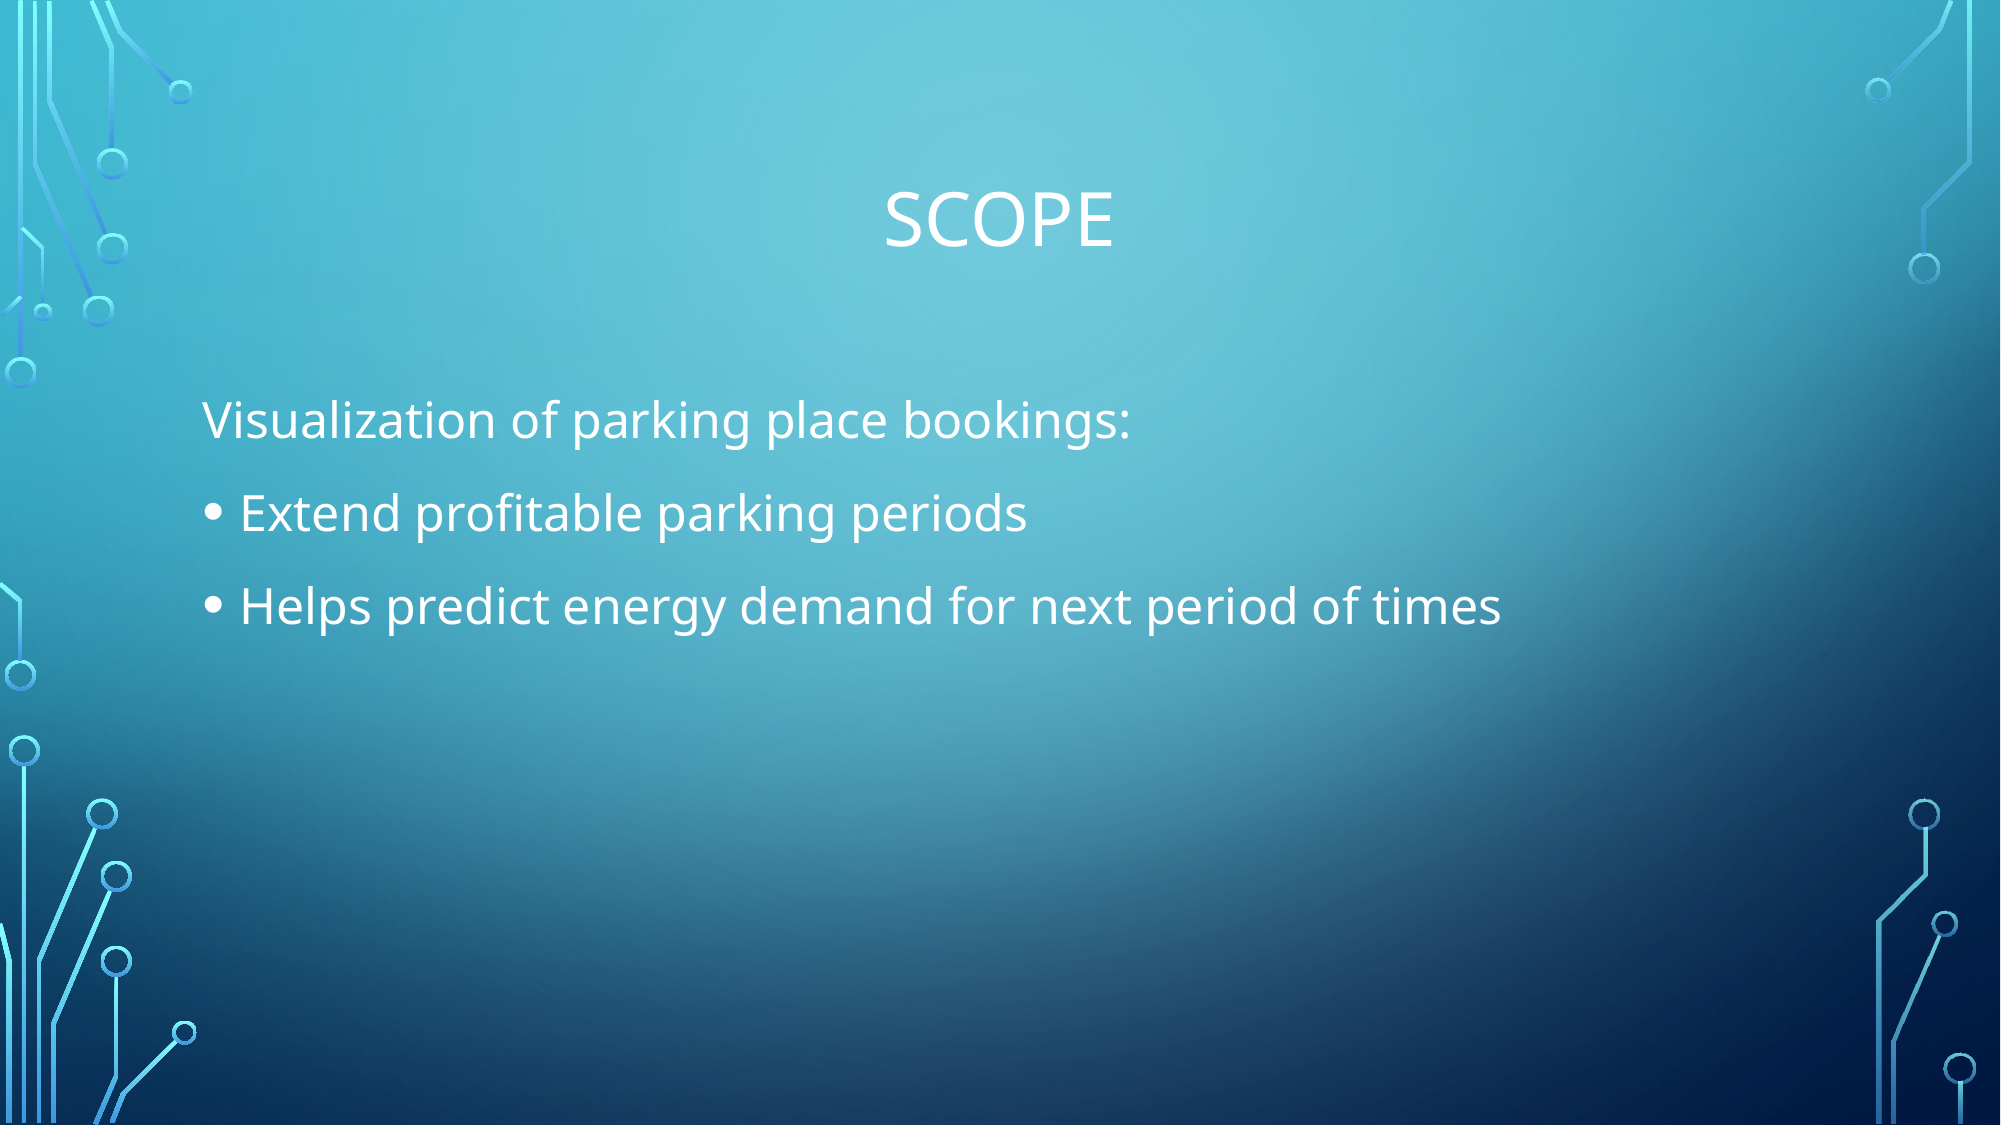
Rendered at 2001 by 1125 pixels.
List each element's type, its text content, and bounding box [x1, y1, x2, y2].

list Visualization of parking place bookings: Extend profitable parking periods Helps predict energy demand for next period of times [187, 369, 1813, 950]
title Scope [187, 101, 1813, 344]
